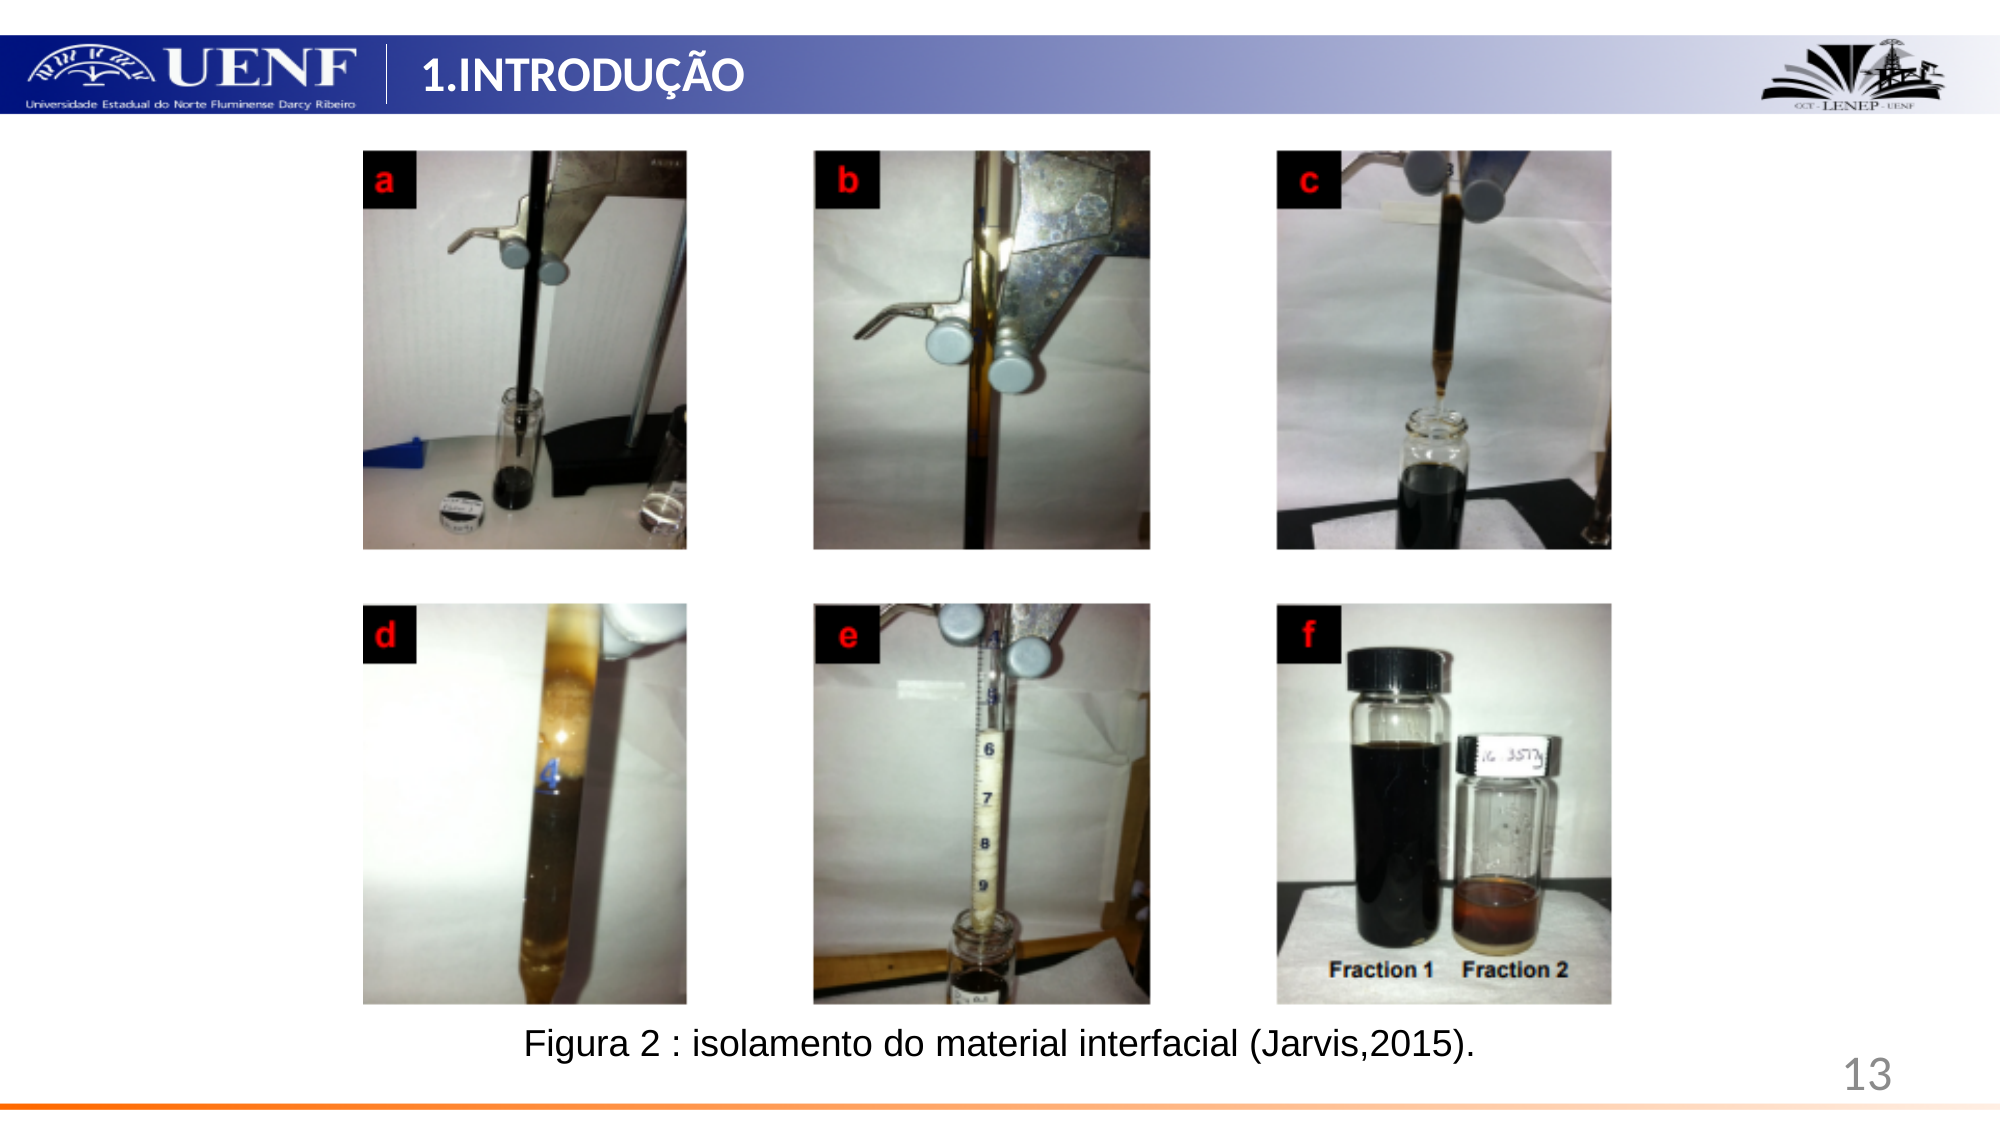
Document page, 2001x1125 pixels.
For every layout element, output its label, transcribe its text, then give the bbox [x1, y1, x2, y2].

title 1.INTRODUÇÃO [405, 47, 1226, 105]
text_box Figura 2 : isolamento do material interfacial (Jarvis,2015). [508, 1011, 1492, 1072]
picture [0, 0, 2000, 1125]
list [363, 118, 1637, 1007]
